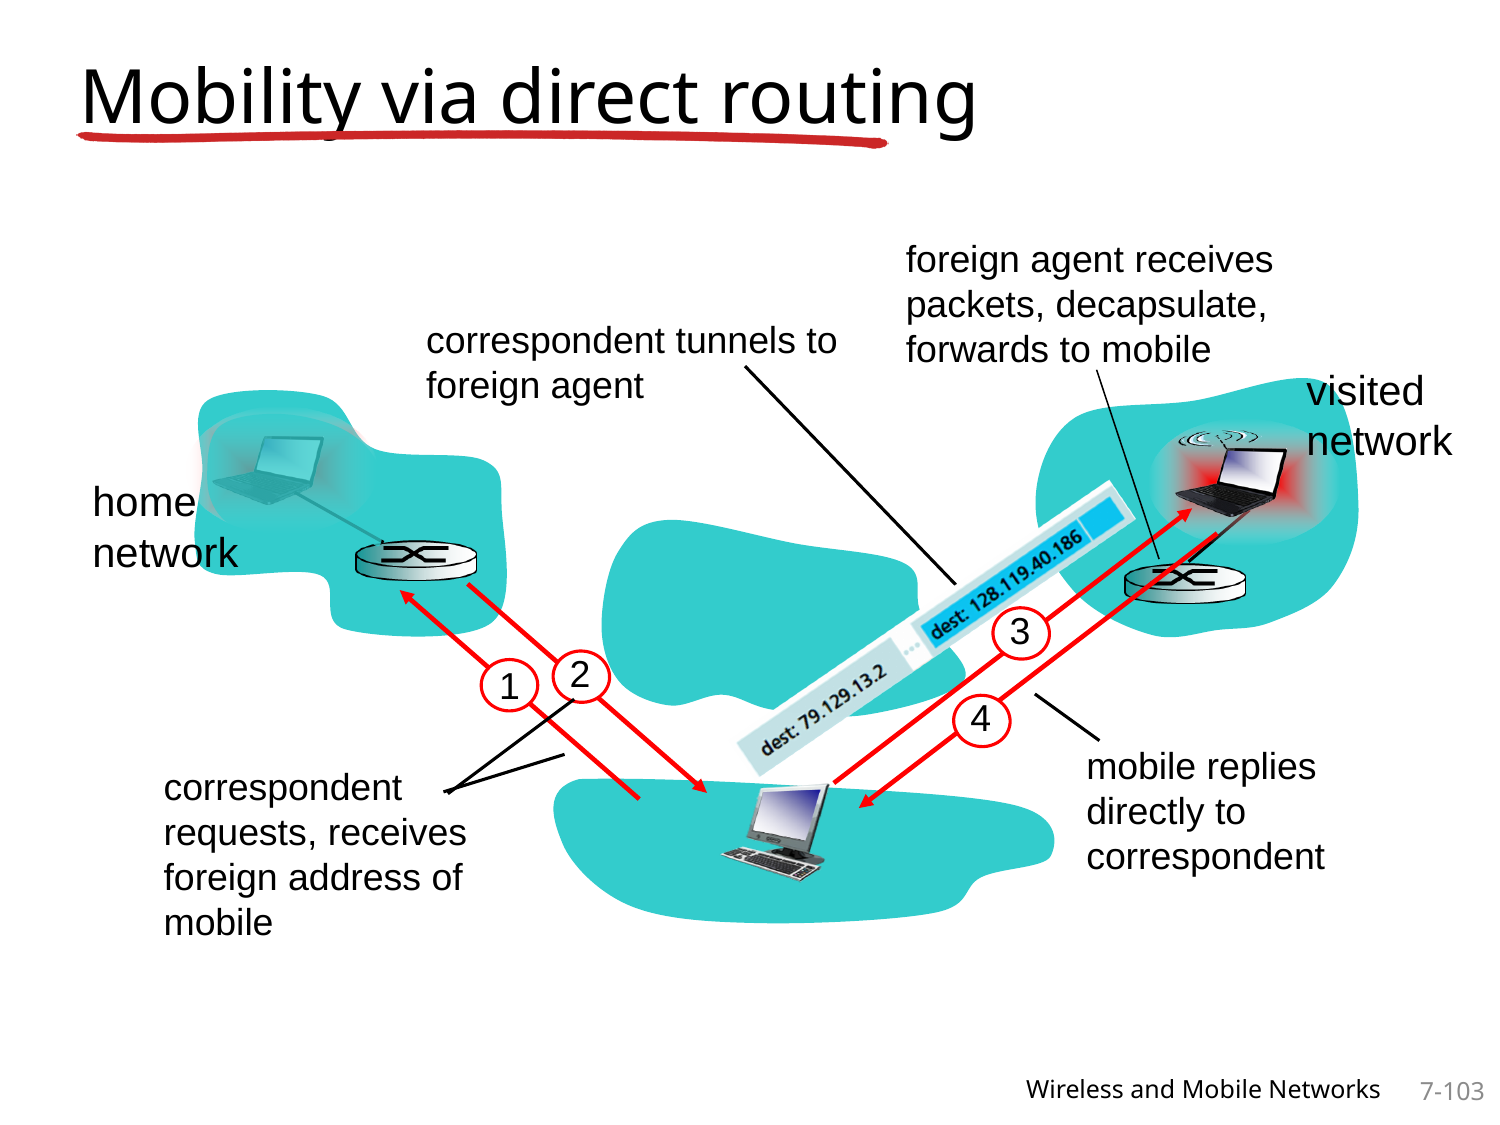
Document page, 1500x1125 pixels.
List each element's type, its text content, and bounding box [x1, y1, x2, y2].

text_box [184, 365, 1360, 925]
text_box correspondent requests, receives foreign address of mobile [148, 755, 565, 951]
picture [72, 125, 899, 155]
text_box home network [77, 467, 179, 583]
footer Wireless and Mobile Networks [960, 1067, 1404, 1110]
title Mobility via direct routing [64, 0, 1340, 188]
picture [955, 613, 963, 622]
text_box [890, 227, 1392, 560]
picture [934, 625, 942, 635]
text_box visited network [1397, 356, 1500, 472]
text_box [1034, 693, 1404, 886]
slide_number 7-103 [1387, 1069, 1500, 1115]
picture [949, 619, 957, 624]
picture [701, 605, 1163, 655]
picture [941, 624, 948, 633]
text_box correspondent tunnels to foreign agent [411, 308, 870, 364]
picture [931, 631, 938, 639]
